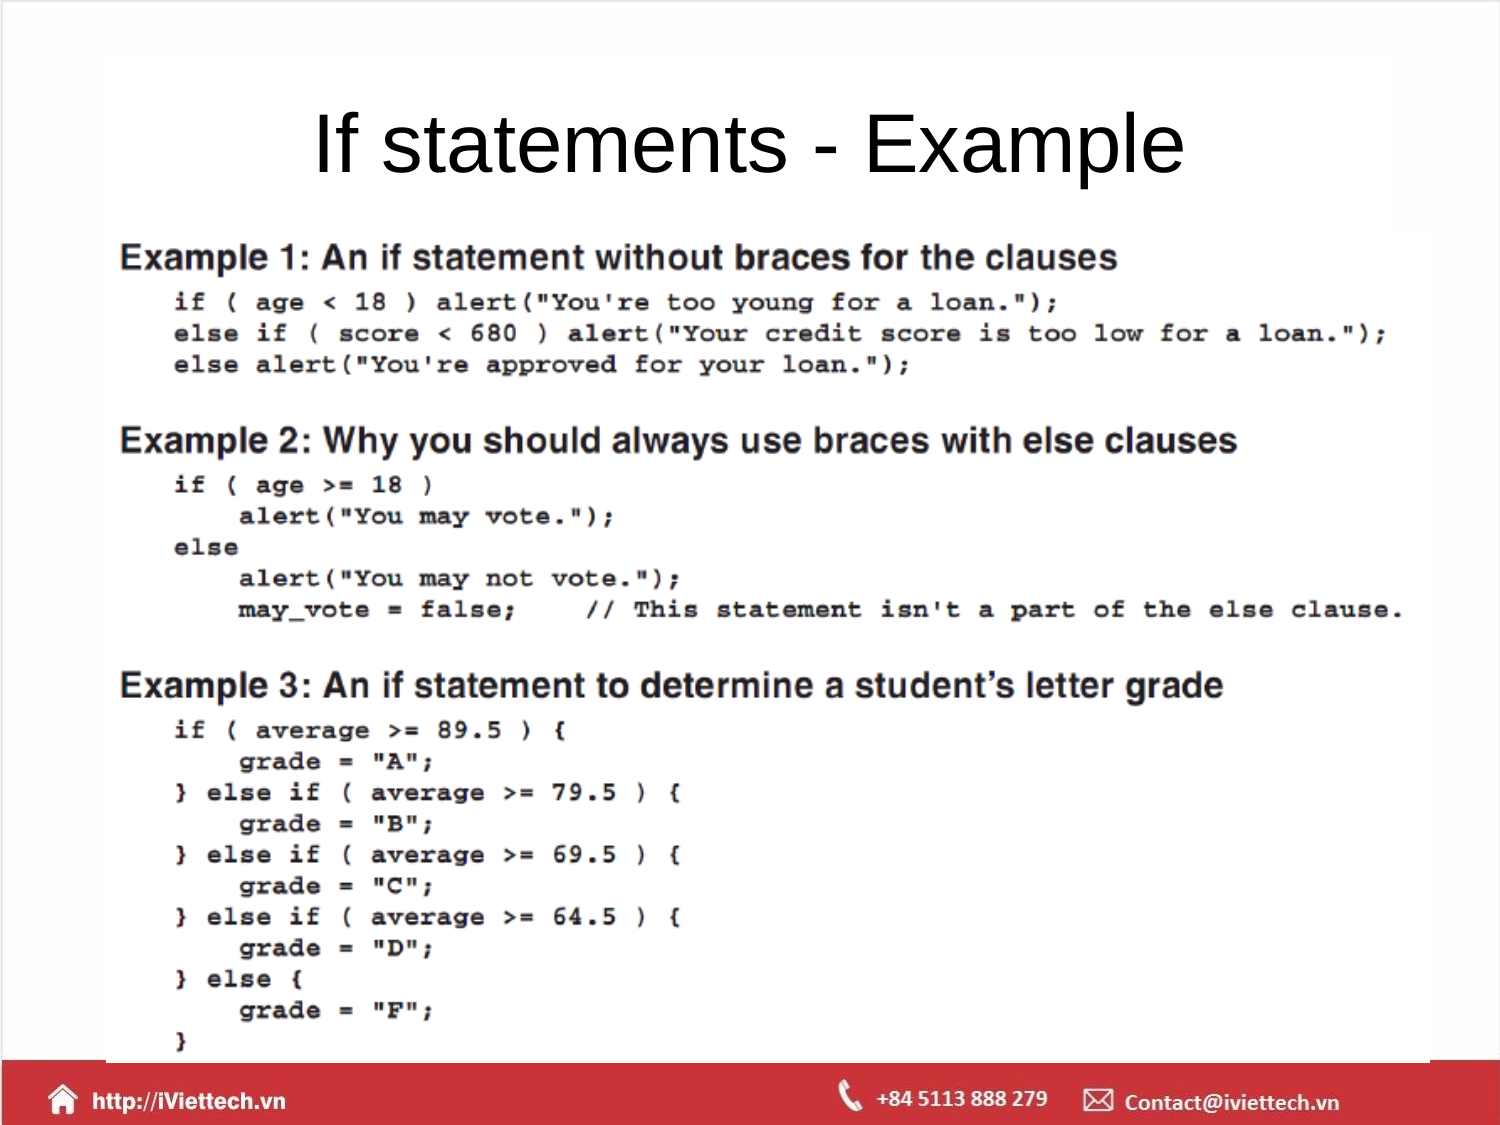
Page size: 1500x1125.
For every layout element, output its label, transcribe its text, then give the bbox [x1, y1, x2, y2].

picture [0, 0, 1500, 1125]
title If statements - Example [75, 45, 1425, 233]
